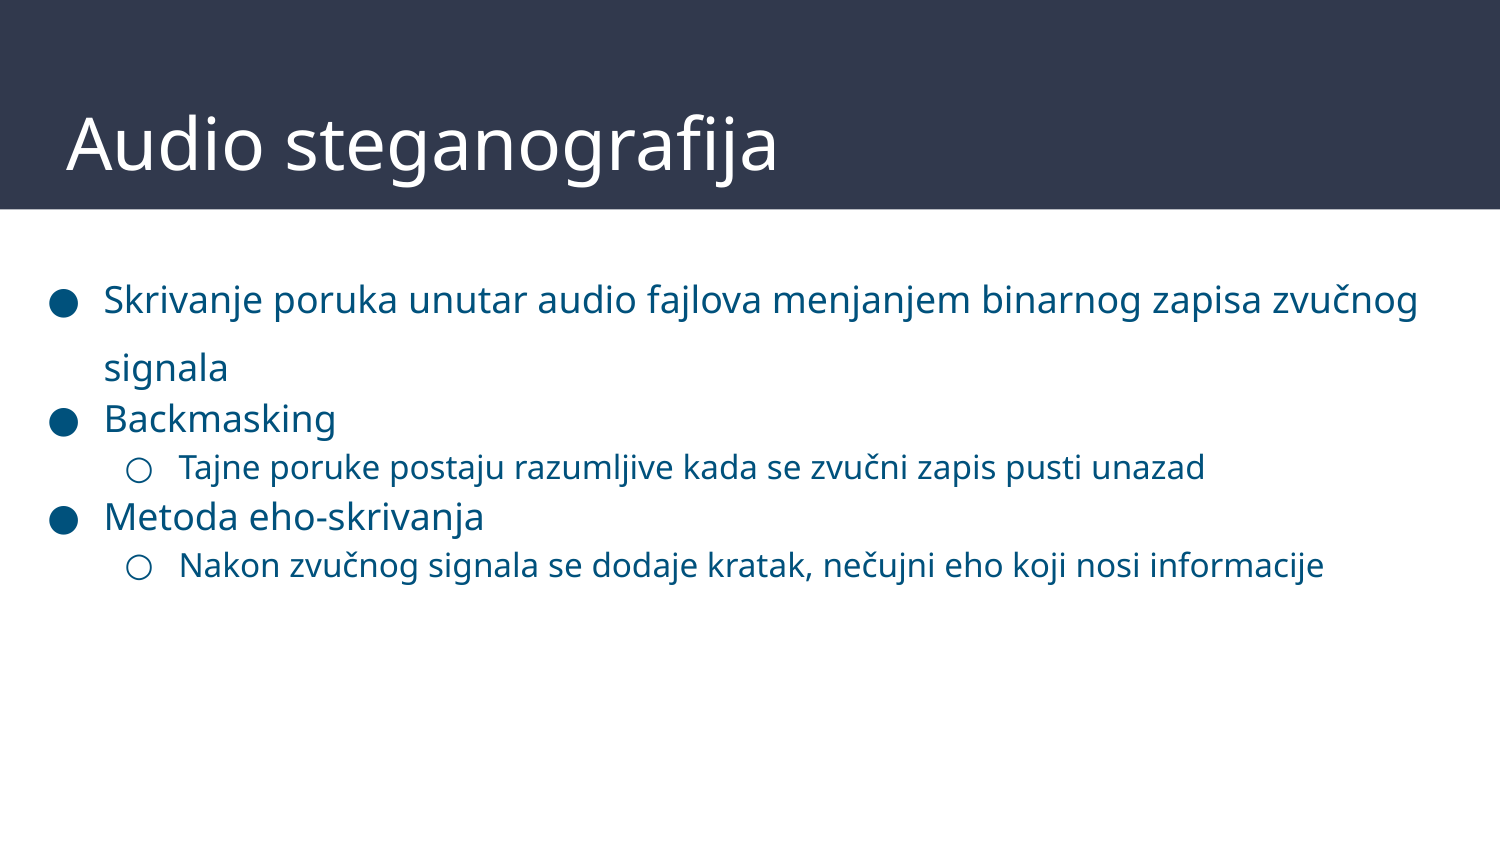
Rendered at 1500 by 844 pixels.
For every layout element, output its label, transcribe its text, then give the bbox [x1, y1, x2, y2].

text_box Skrivanje poruka unutar audio fajlova menjanjem binarnog zapisa zvučnog signala Backmasking Tajne poruke postaju razumljive kada se zvučni zapis pusti unazad Metoda eho-skrivanja Nakon zvučnog signala se dodaje kratak, nečujni eho koji nosi informacije [13, 238, 1490, 844]
title Audio steganografija [51, 82, 1449, 185]
